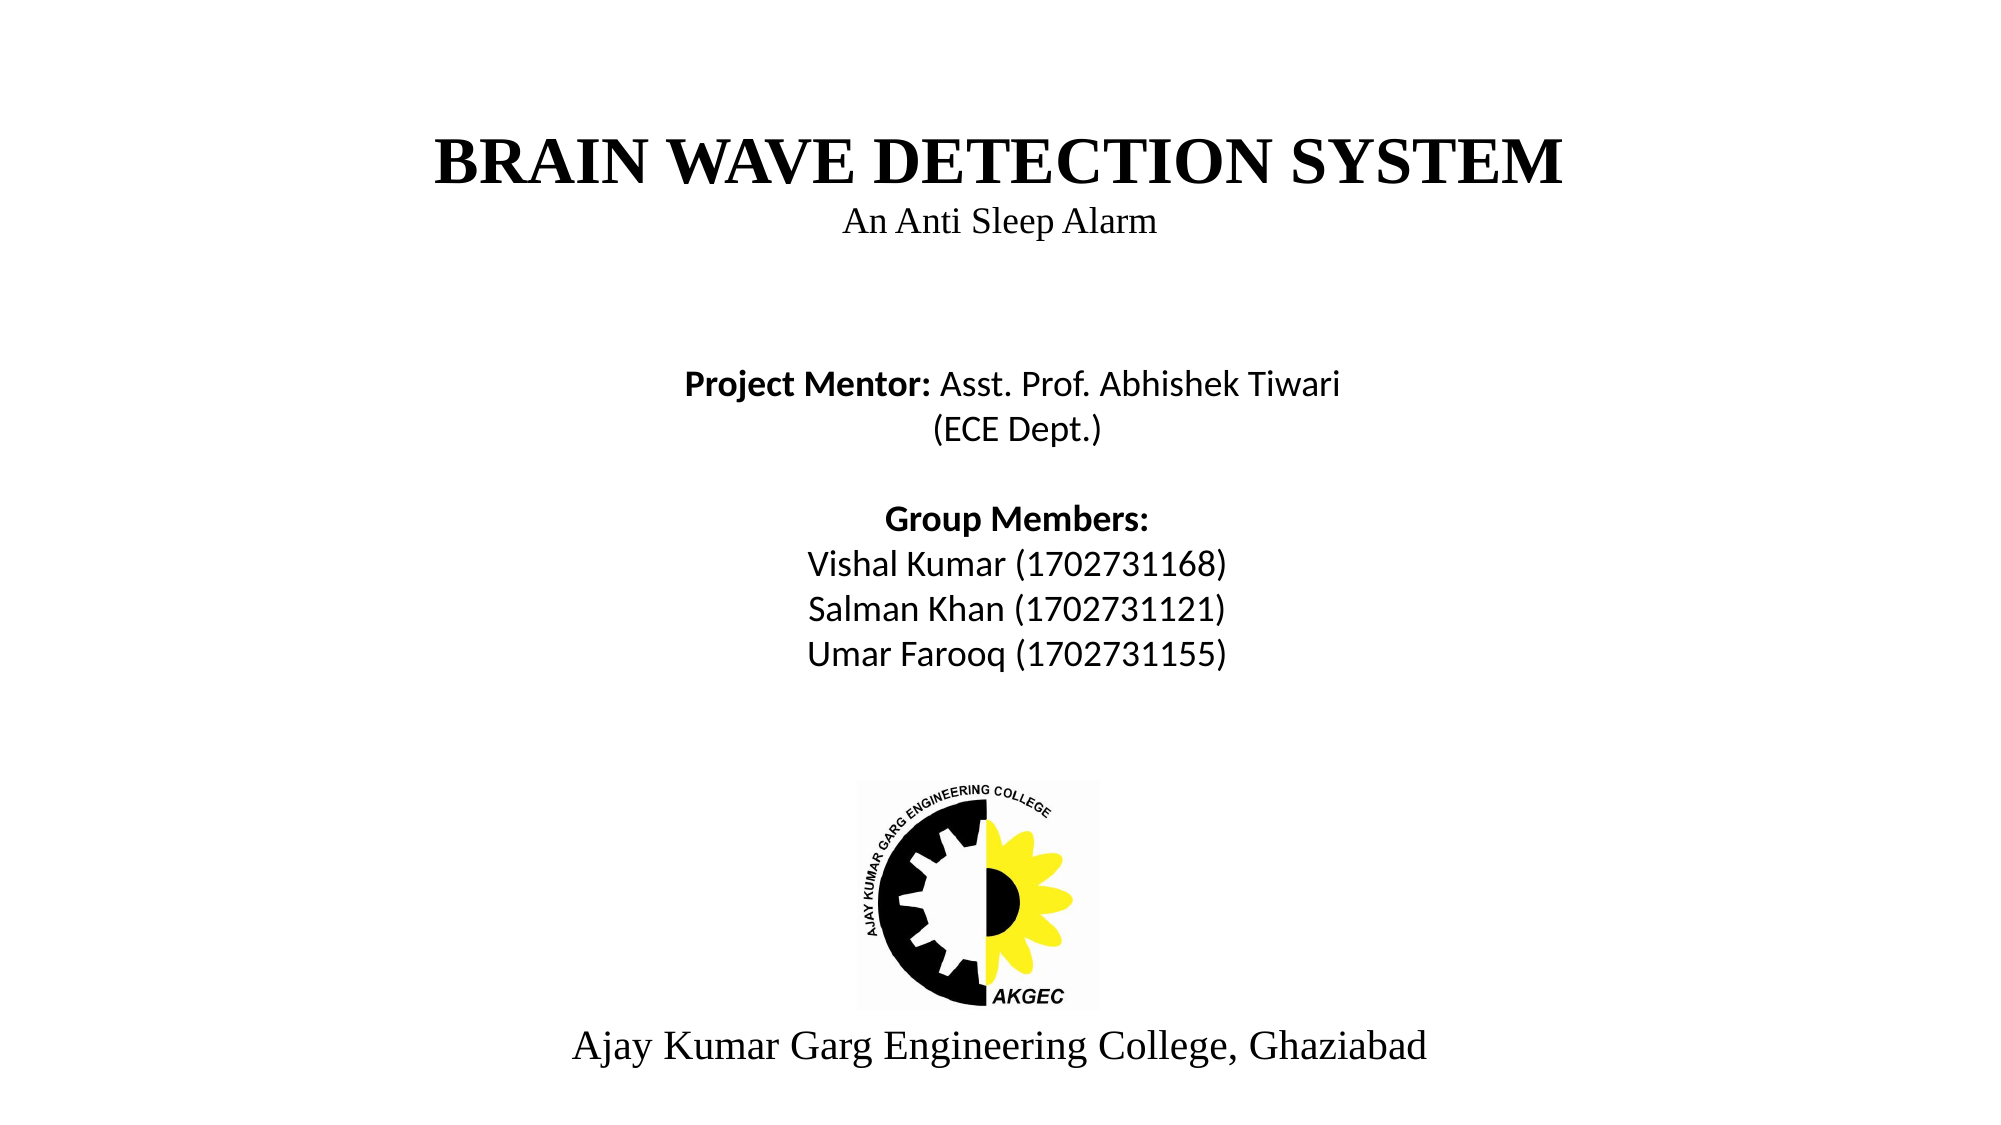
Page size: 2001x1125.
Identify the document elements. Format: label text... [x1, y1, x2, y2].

picture [857, 780, 1100, 1011]
text_box Project Mentor: Asst. Prof. Abhishek Tiwari (ECE Dept.) Group Members: Vishal Kumar (1702731168) Salman Khan (1702731121) Umar Farooq (1702731155) [559, 351, 1476, 727]
text_box Ajay Kumar Garg Engineering College, Ghaziabad [69, 1010, 1930, 1075]
text_box BRAIN WAVE DETECTION SYSTEM An Anti Sleep Alarm [419, 49, 1581, 299]
